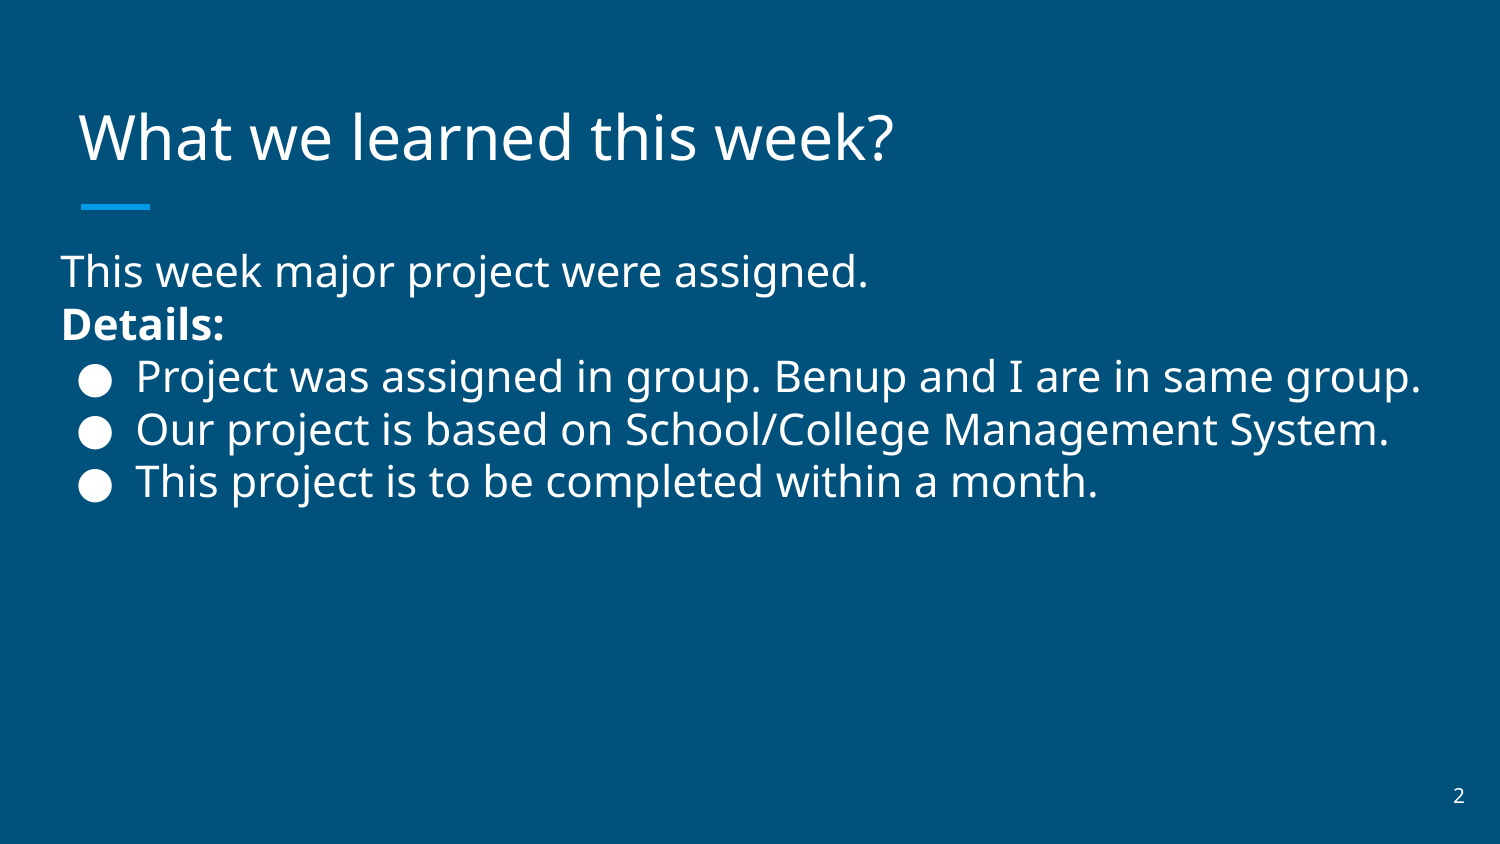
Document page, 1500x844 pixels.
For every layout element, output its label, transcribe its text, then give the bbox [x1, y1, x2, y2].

title What we learned this week? [63, 75, 1437, 188]
text_box This week major project were assigned. Details: Project was assigned in group. Benup and I are in same group. Our project is based on School/College Management System. This project is to be completed within a month. [45, 229, 1450, 784]
slide_number ‹#› [1389, 764, 1480, 830]
